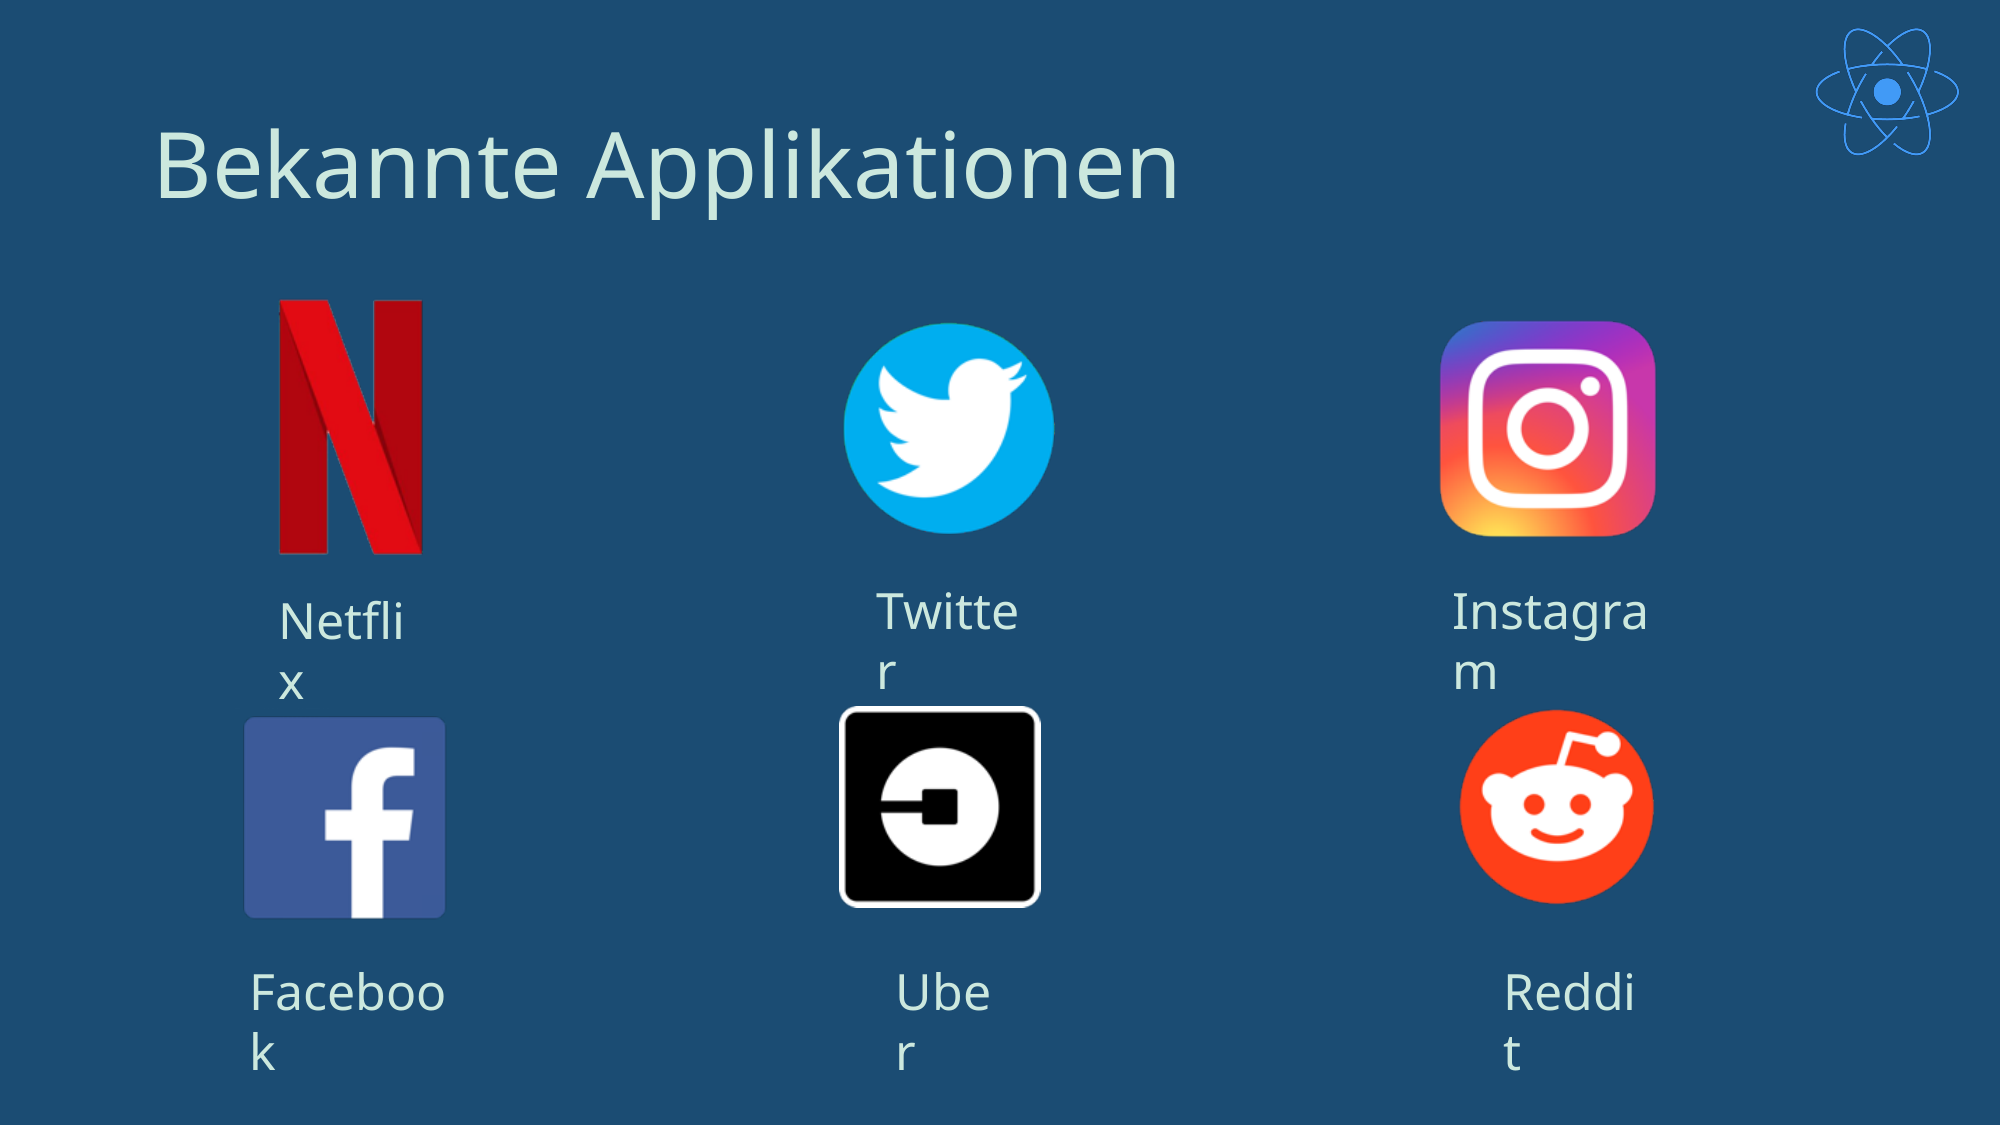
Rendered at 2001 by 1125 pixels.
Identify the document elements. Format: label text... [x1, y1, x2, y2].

picture [839, 319, 1059, 540]
text_box Facebook [234, 952, 467, 1088]
text_box Twitter [862, 572, 1037, 706]
picture [1456, 706, 1658, 908]
text_box Uber [881, 952, 1018, 1088]
picture [241, 286, 461, 572]
picture [1808, 22, 1967, 162]
text_box Reddit [1488, 952, 1658, 1088]
title Bekannte Applikationen [137, 59, 1863, 278]
text_box Netflix [263, 581, 438, 708]
text_box Instagram [1438, 572, 1671, 707]
picture [1438, 319, 1658, 540]
picture [235, 708, 455, 928]
picture [839, 706, 1041, 908]
